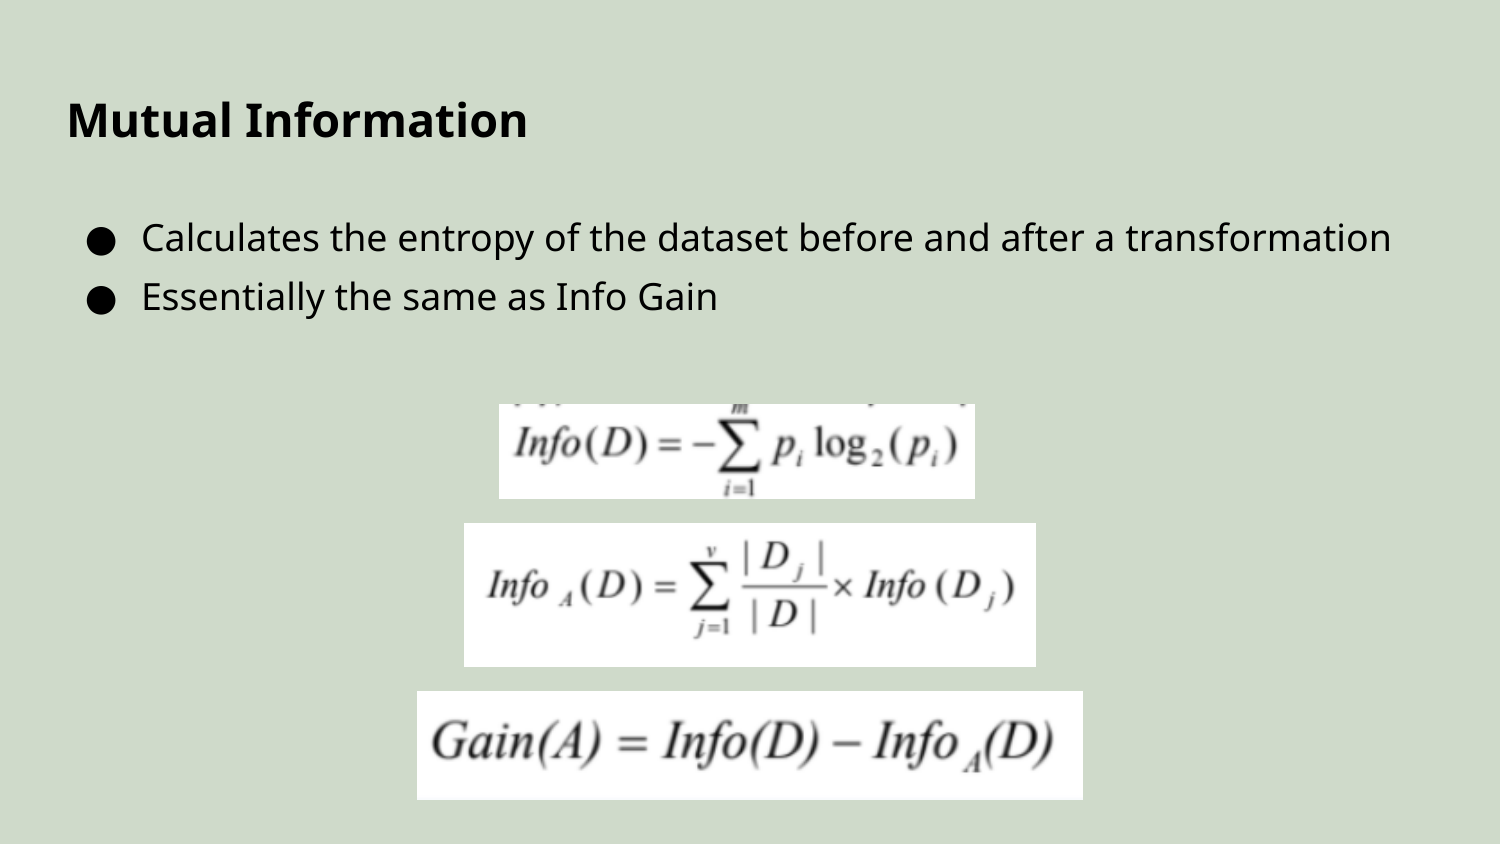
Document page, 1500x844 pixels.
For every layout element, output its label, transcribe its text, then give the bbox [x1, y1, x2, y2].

picture [463, 523, 1037, 668]
picture [417, 691, 1083, 800]
picture [499, 404, 976, 499]
title Mutual Information [51, 72, 1449, 167]
list Calculates the entropy of the dataset before and after a transformation Essentially the same as Info Gain [51, 189, 1449, 379]
